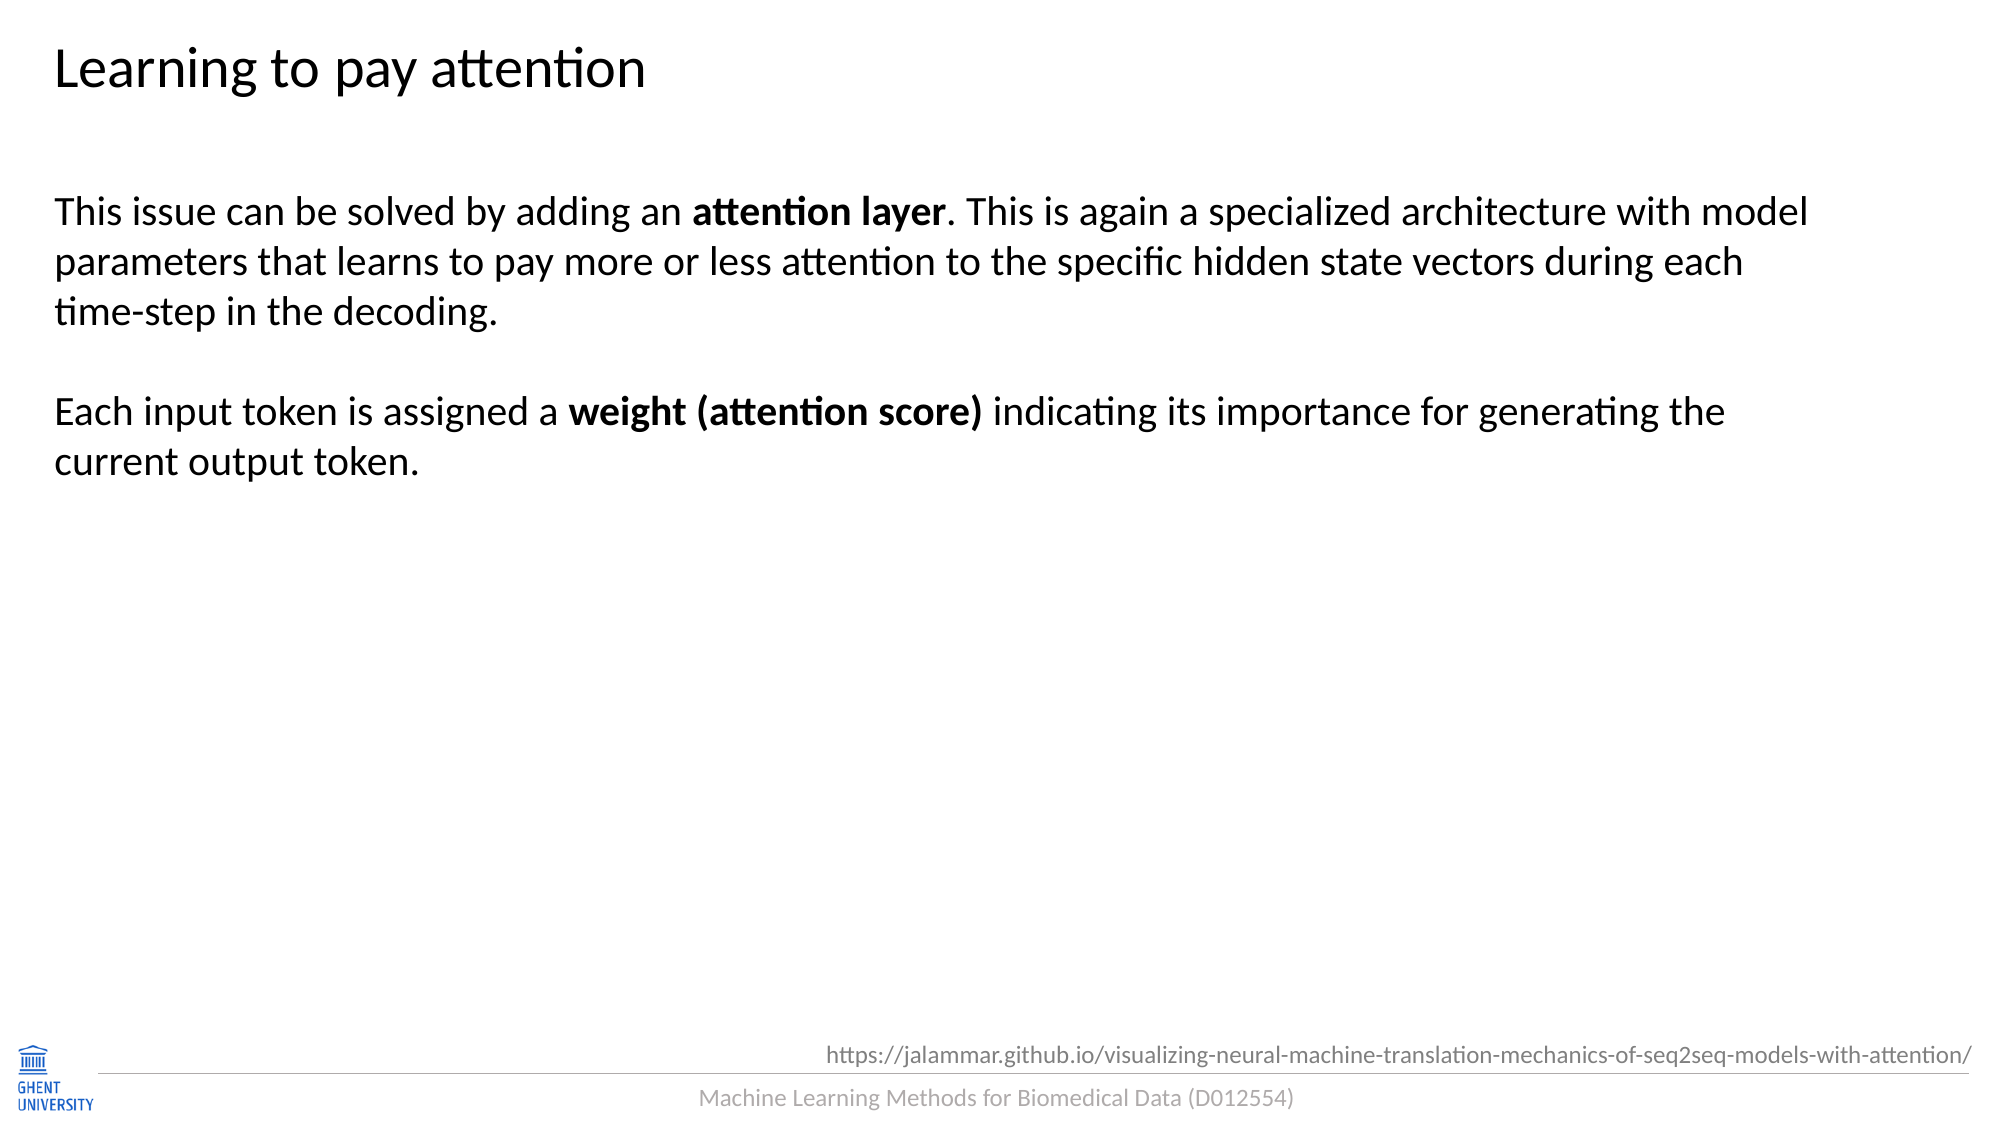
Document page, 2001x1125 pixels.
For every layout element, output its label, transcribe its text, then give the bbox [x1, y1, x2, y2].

text_box Machine Learning Methods for Biomedical Data (D012554) [10, 1074, 1990, 1120]
picture [10, 1031, 101, 1118]
text_box This issue can be solved by adding an attention layer. This is again a specialized architecture with model parameters that learns to pay more or less attention to the specific hidden state vectors during each time-step in the decoding. Each input token is assigned a weight (attention score) indicating its importance for generating the current output token. [39, 176, 1834, 542]
text_box Learning to pay attention [39, 21, 1967, 107]
text_box https://jalammar.github.io/visualizing-neural-machine-translation-mechanics-of-seq2seq-models-with-attention/ [139, 1031, 1990, 1074]
